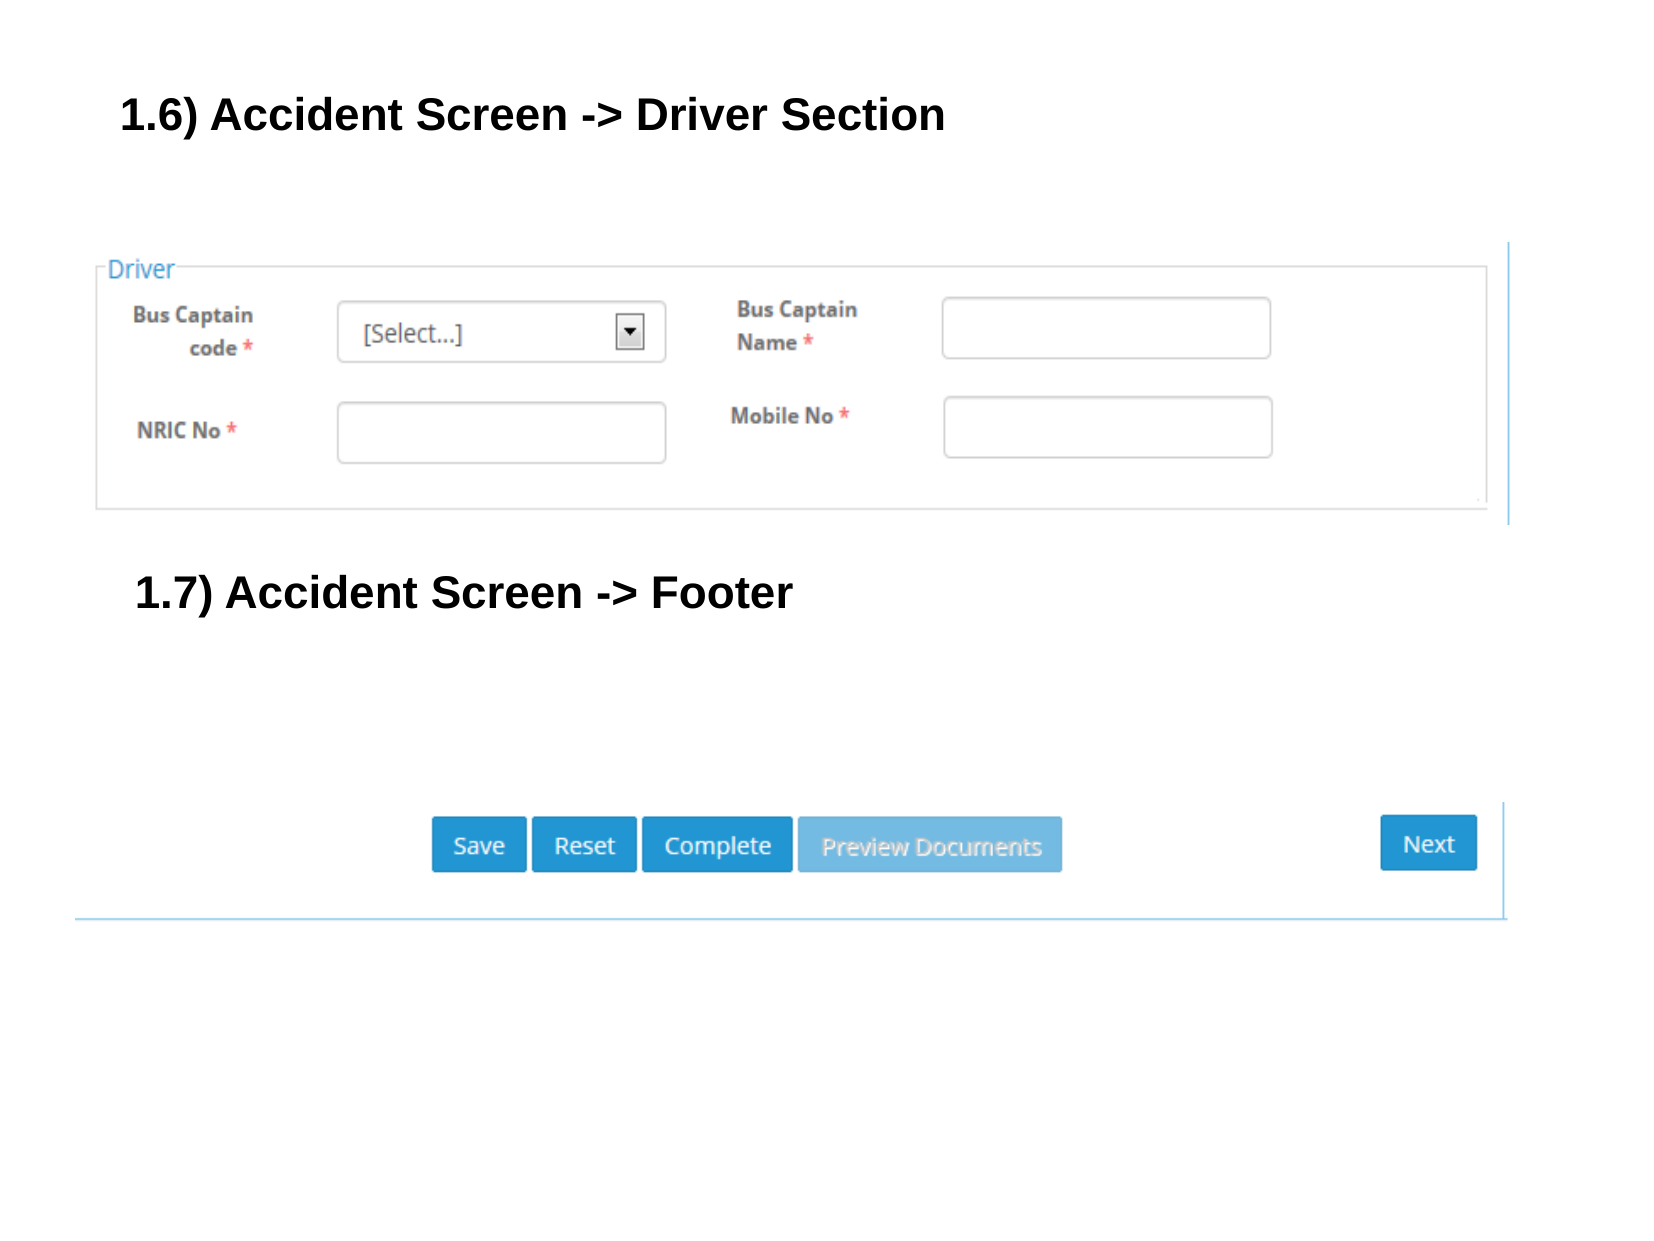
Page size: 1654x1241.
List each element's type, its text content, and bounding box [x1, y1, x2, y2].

text_box 1.6) Accident Screen -> Driver Section [105, 77, 1320, 195]
picture [84, 242, 1530, 525]
text_box 1.7) Accident Screen -> Footer [120, 554, 1335, 672]
picture [74, 802, 1530, 930]
